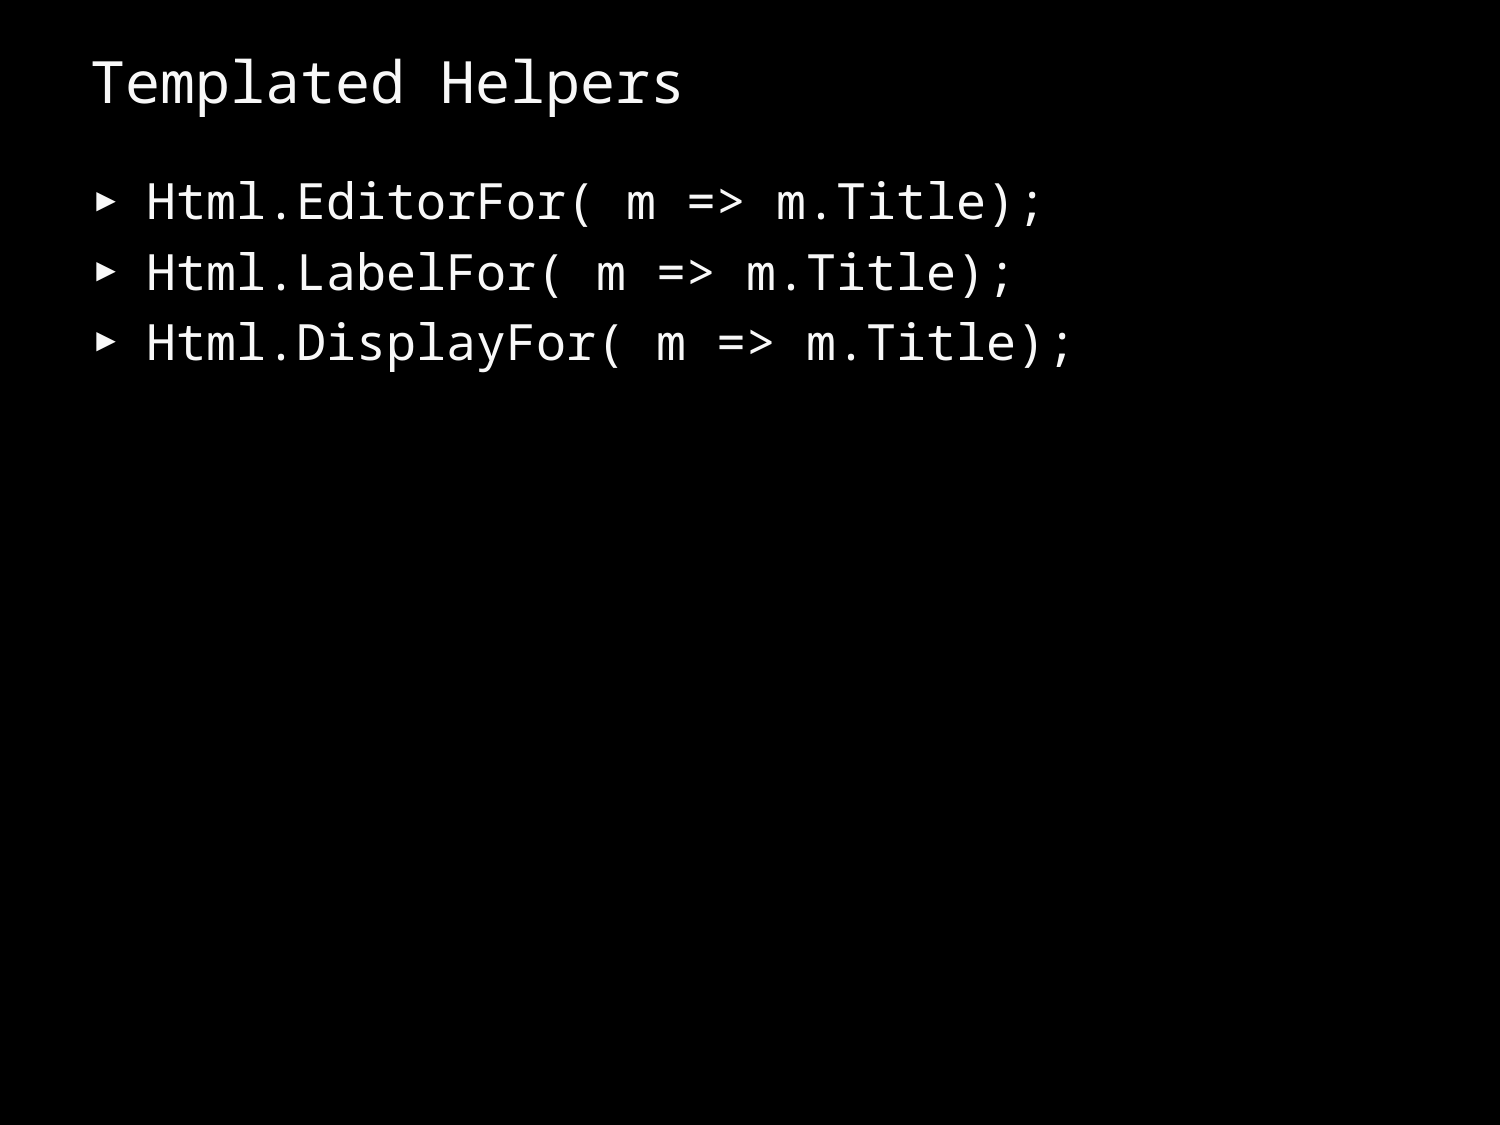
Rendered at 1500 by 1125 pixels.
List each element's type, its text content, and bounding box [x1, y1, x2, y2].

list Html.EditorFor( m => m.Title); Html.LabelFor( m => m.Title); Html.DisplayFor( m => m.Title); [74, 162, 1426, 457]
title Templated Helpers [74, 37, 1426, 123]
